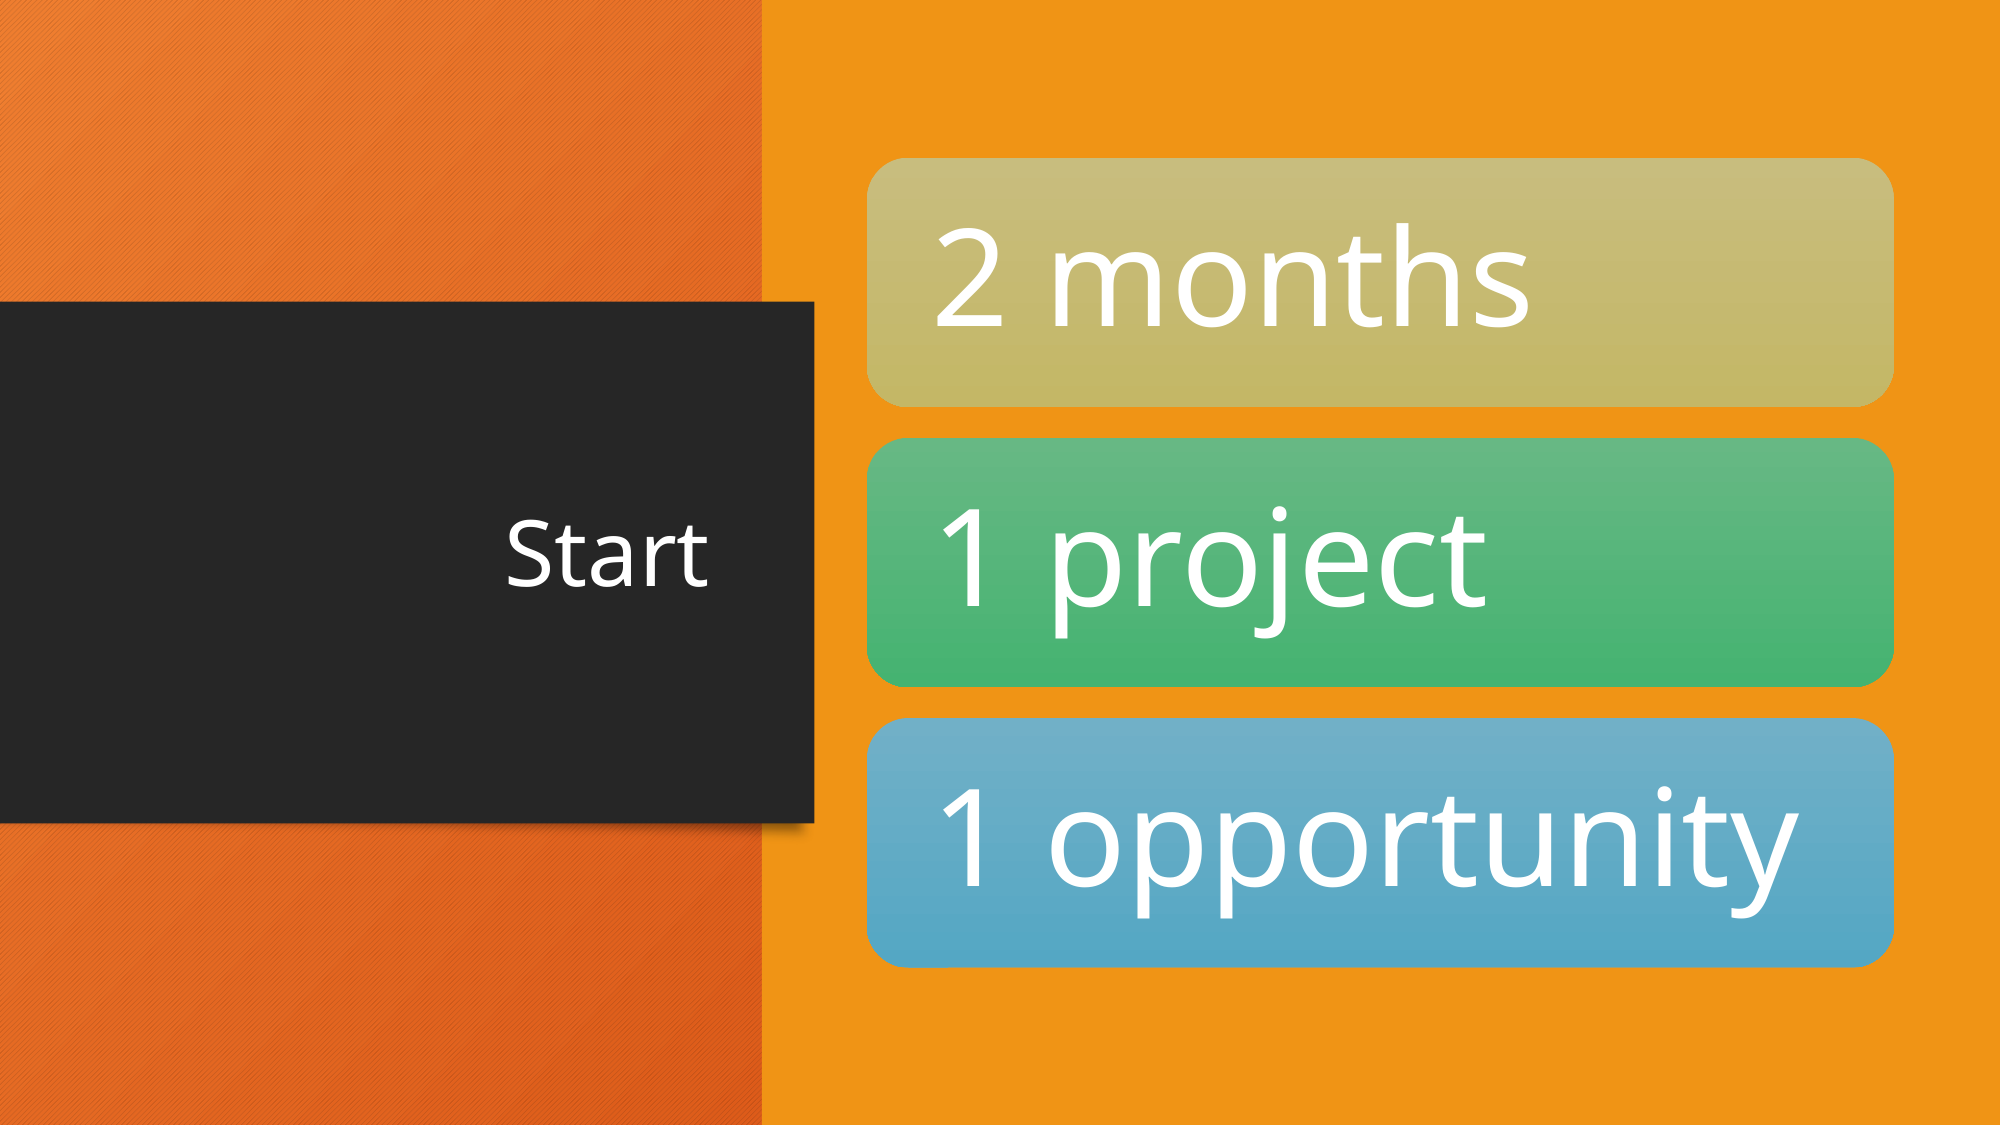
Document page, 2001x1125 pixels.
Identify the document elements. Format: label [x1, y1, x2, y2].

picture [0, 0, 2000, 1125]
list [866, 104, 1895, 1021]
